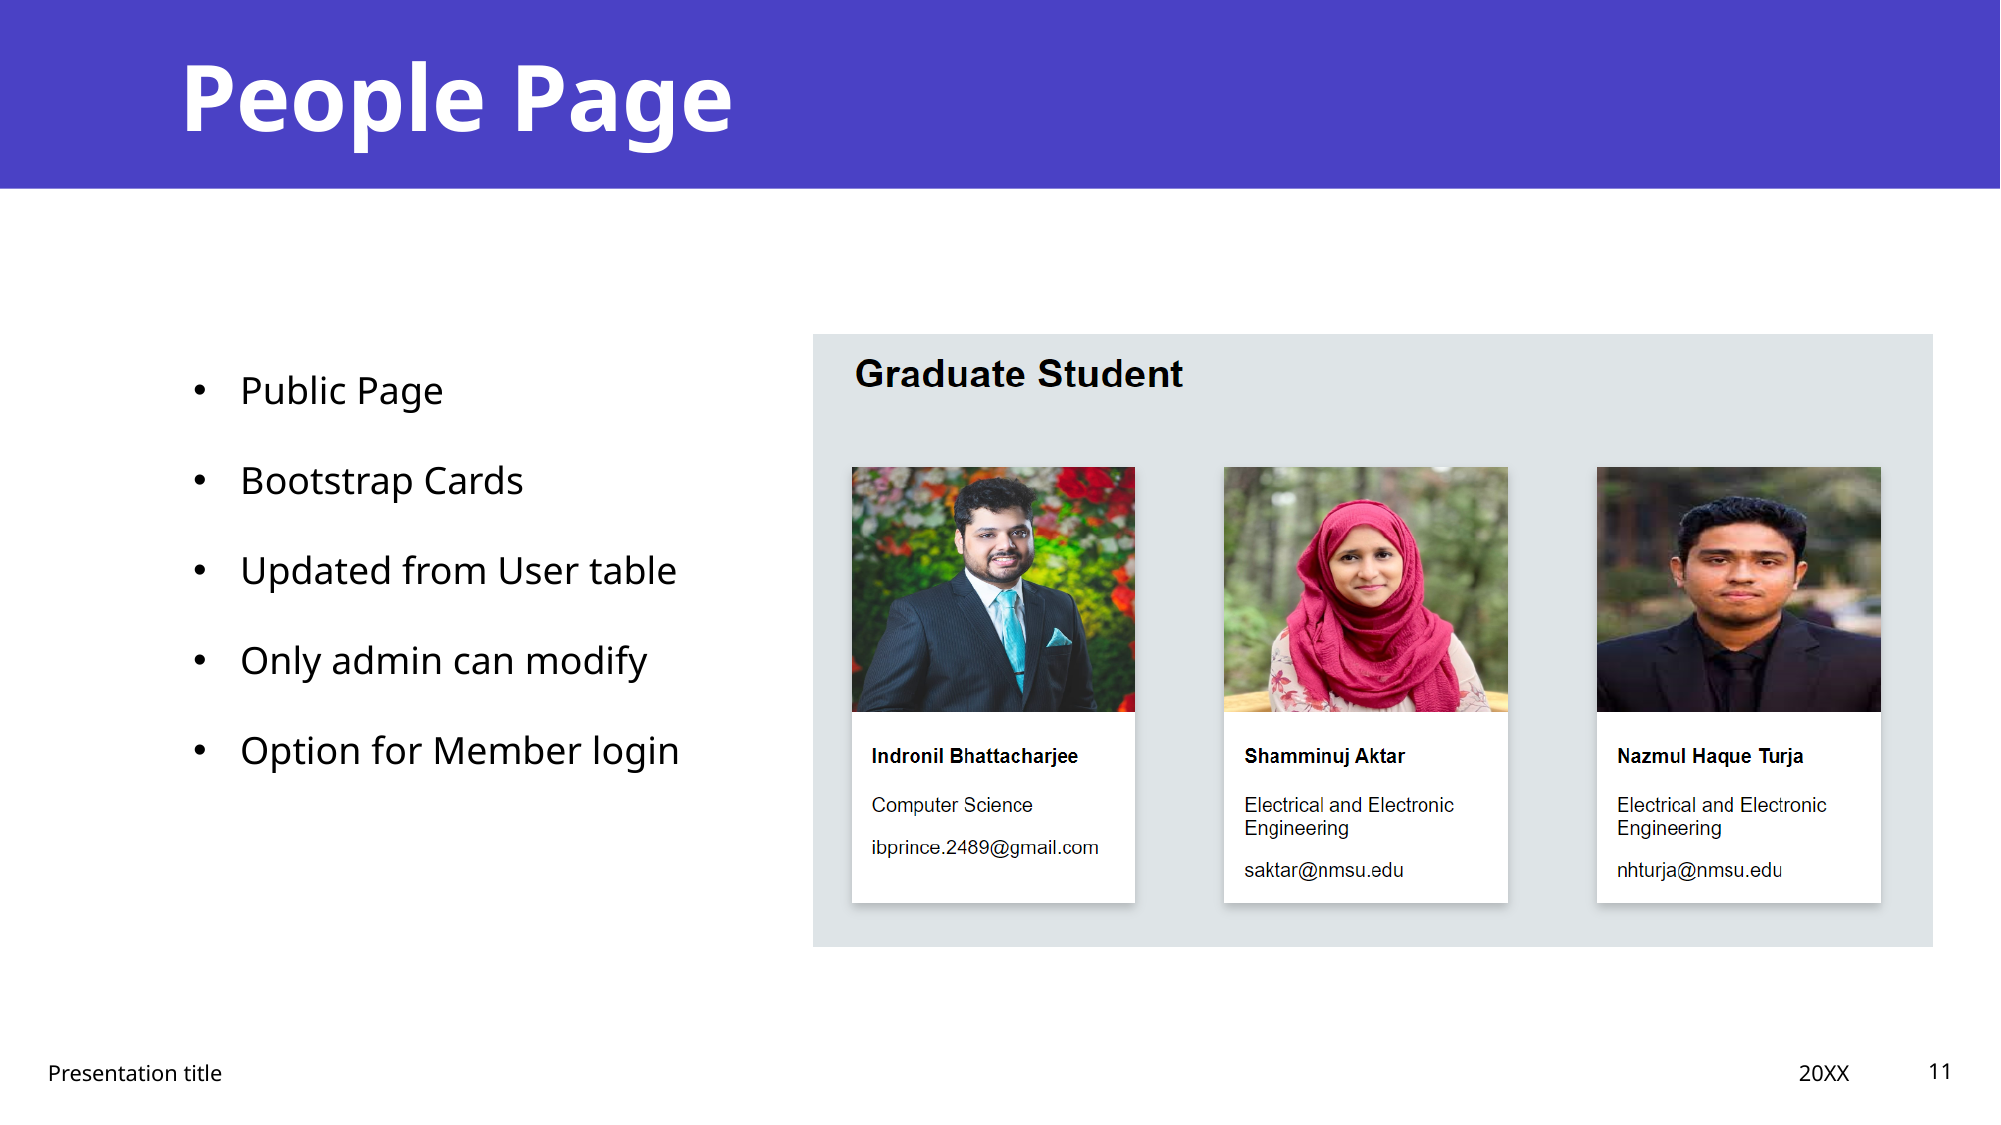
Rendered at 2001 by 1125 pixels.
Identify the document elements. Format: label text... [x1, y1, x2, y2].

slide_number 11 [1864, 1042, 1968, 1103]
title People Page [164, 31, 1710, 159]
text_box Public Page Bootstrap Cards Updated from User table Only admin can modify Option for Member login [178, 314, 721, 960]
footer Presentation title [33, 1042, 827, 1103]
picture [813, 334, 1933, 947]
slide_number 20XX [1150, 1042, 1864, 1103]
